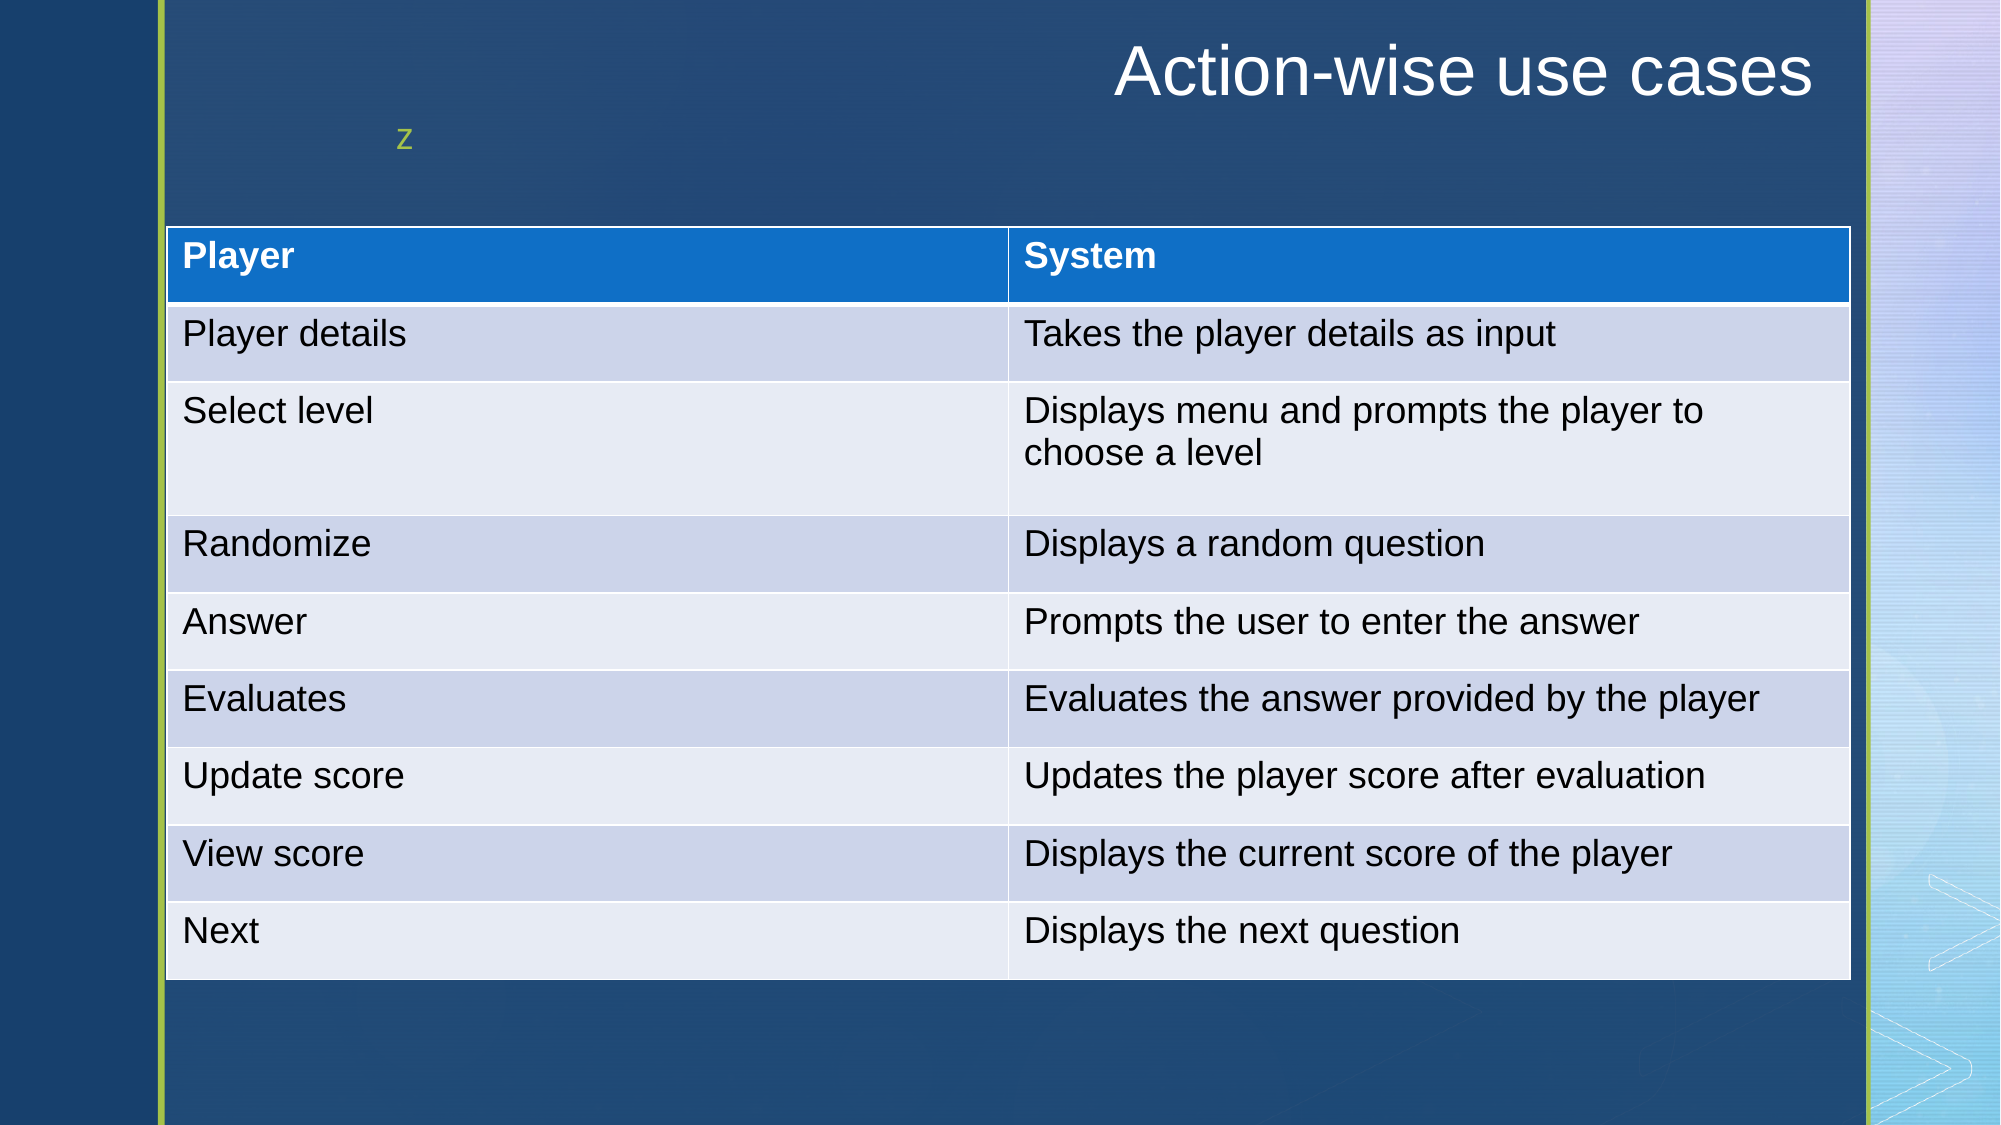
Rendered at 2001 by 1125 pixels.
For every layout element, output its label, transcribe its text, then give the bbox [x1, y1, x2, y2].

table_cell Displays a random question [1009, 516, 1849, 592]
table_cell View score [168, 826, 1008, 901]
table_cell Evaluates [168, 671, 1008, 747]
table_cell Displays the next question [1009, 903, 1849, 979]
table_cell Next [168, 903, 1008, 979]
table_header Player [168, 228, 1008, 302]
table_cell Displays the current score of the player [1009, 826, 1849, 901]
table_cell Evaluates the answer provided by the player [1009, 671, 1849, 747]
picture [1871, 0, 2001, 1125]
title Action-wise use cases [88, 27, 1830, 188]
table_cell Prompts the user to enter the answer [1009, 594, 1849, 669]
table_cell Player details [168, 307, 1008, 381]
table_cell Update score [168, 748, 1008, 824]
table_cell Randomize [168, 516, 1008, 592]
table_cell Takes the player details as input [1009, 307, 1849, 381]
table_cell Answer [168, 594, 1008, 669]
table_header System [1009, 228, 1849, 302]
table_cell Displays menu and prompts the player to choose a level [1009, 383, 1849, 515]
table_cell Select level [168, 383, 1008, 515]
table_cell Updates the player score after evaluation [1009, 748, 1849, 824]
